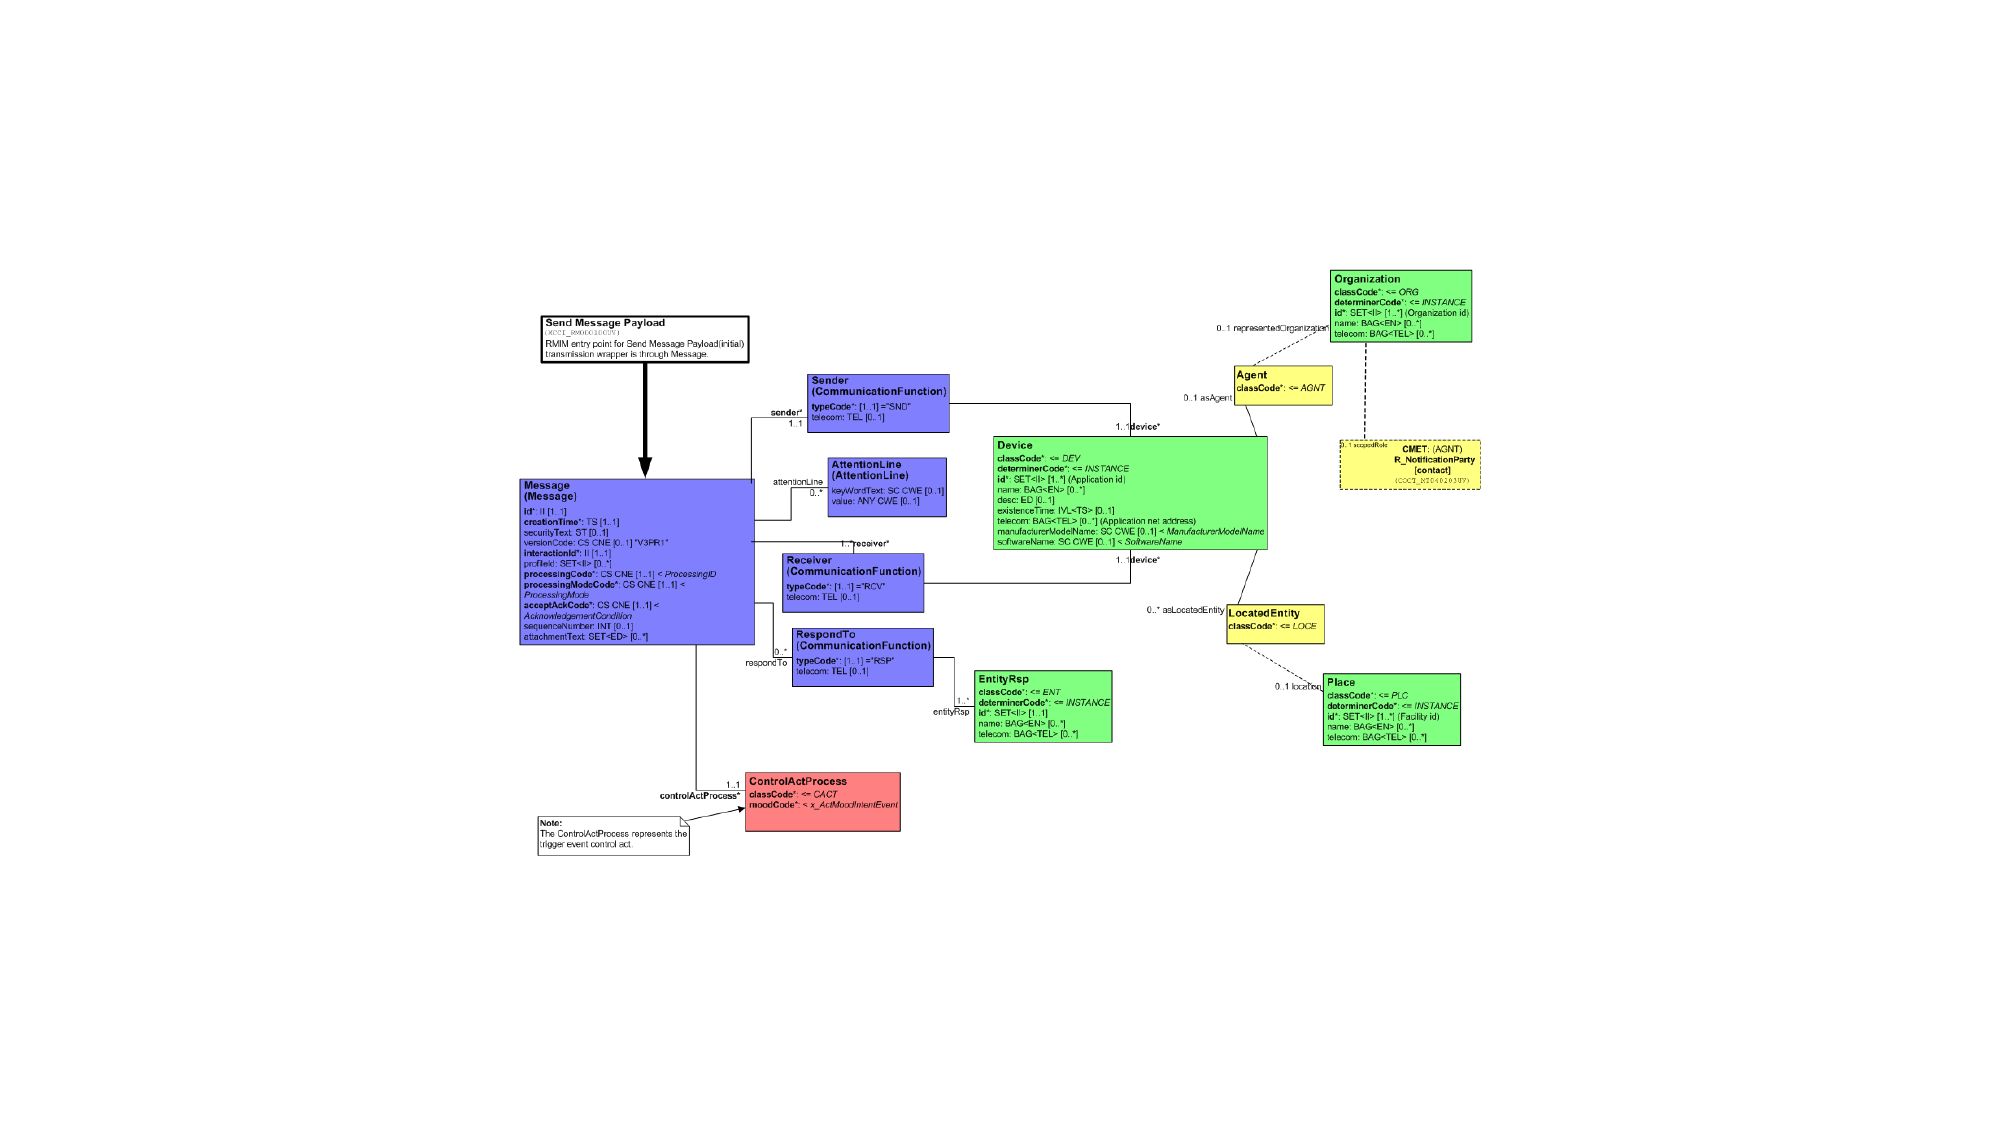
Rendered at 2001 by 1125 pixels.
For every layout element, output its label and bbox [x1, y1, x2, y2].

picture [519, 269, 1481, 856]
